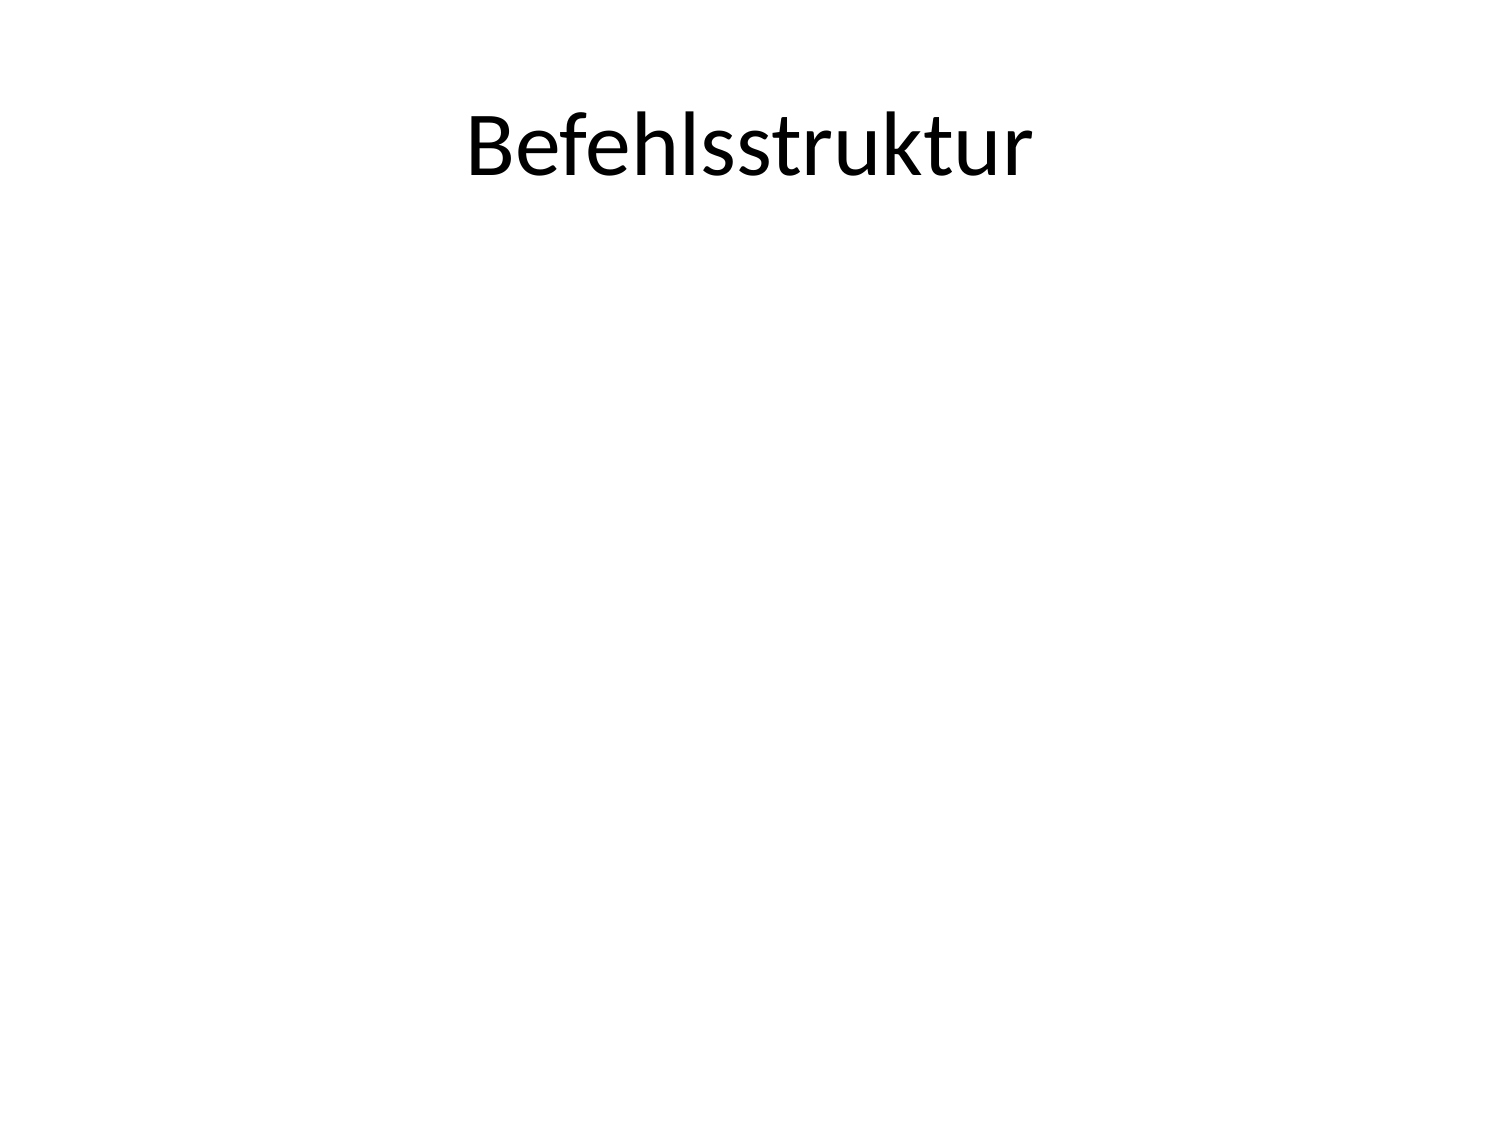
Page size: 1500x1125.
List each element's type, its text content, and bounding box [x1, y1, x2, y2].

text_box Befehlsstruktur [74, 45, 1425, 233]
